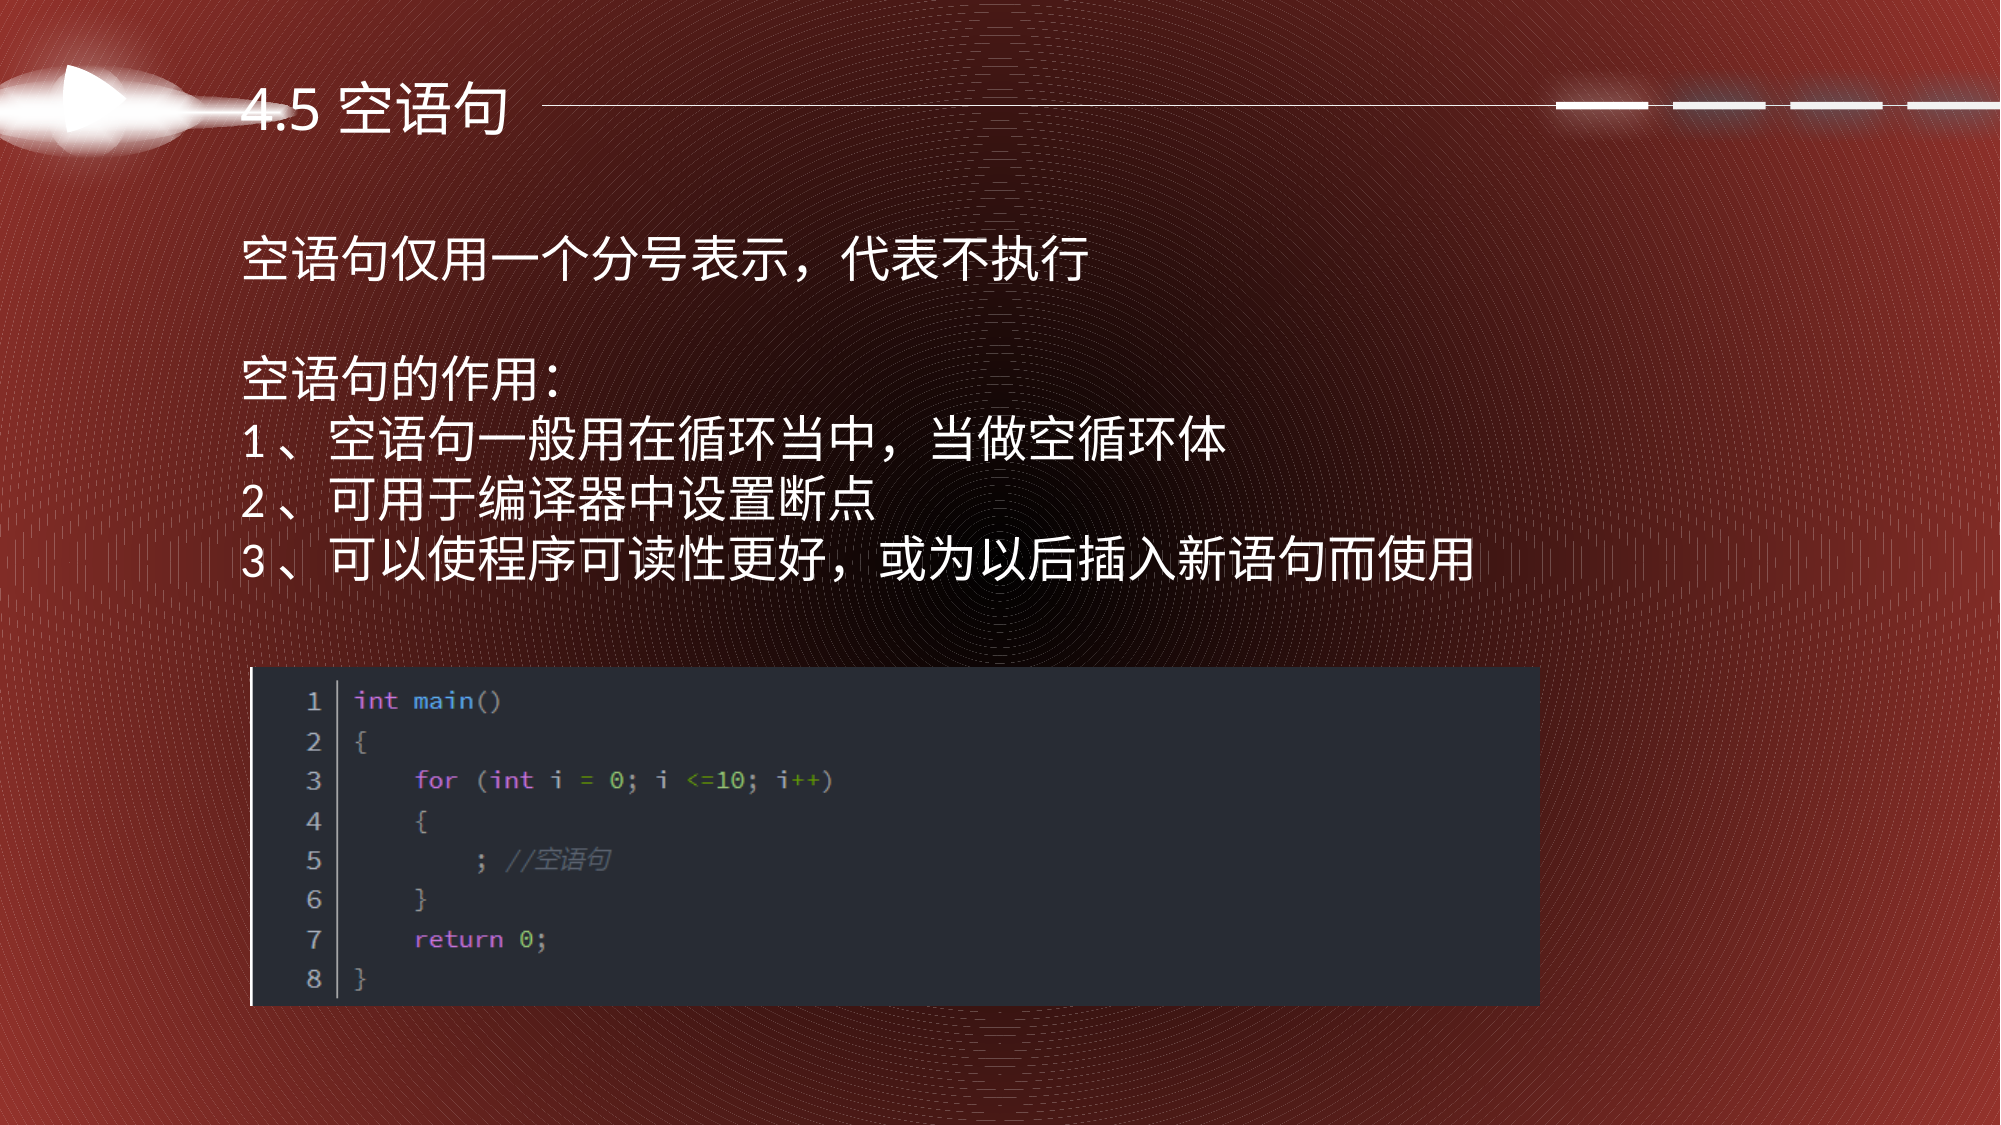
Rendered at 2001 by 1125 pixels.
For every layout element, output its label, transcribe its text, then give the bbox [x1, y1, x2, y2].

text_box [541, 101, 2000, 110]
text_box 4.5空语句 [299, 64, 1106, 150]
picture [250, 667, 1540, 1006]
text_box 空语句仅用一个分号表示，代表不执行 空语句的作用： 1、空语句一般用在循环当中，当做空循环体 2、可用于编译器中设置断点 3、可以使程序可读性更好，或为以后插入新语句而使用 [225, 219, 1731, 595]
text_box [0, 64, 299, 158]
